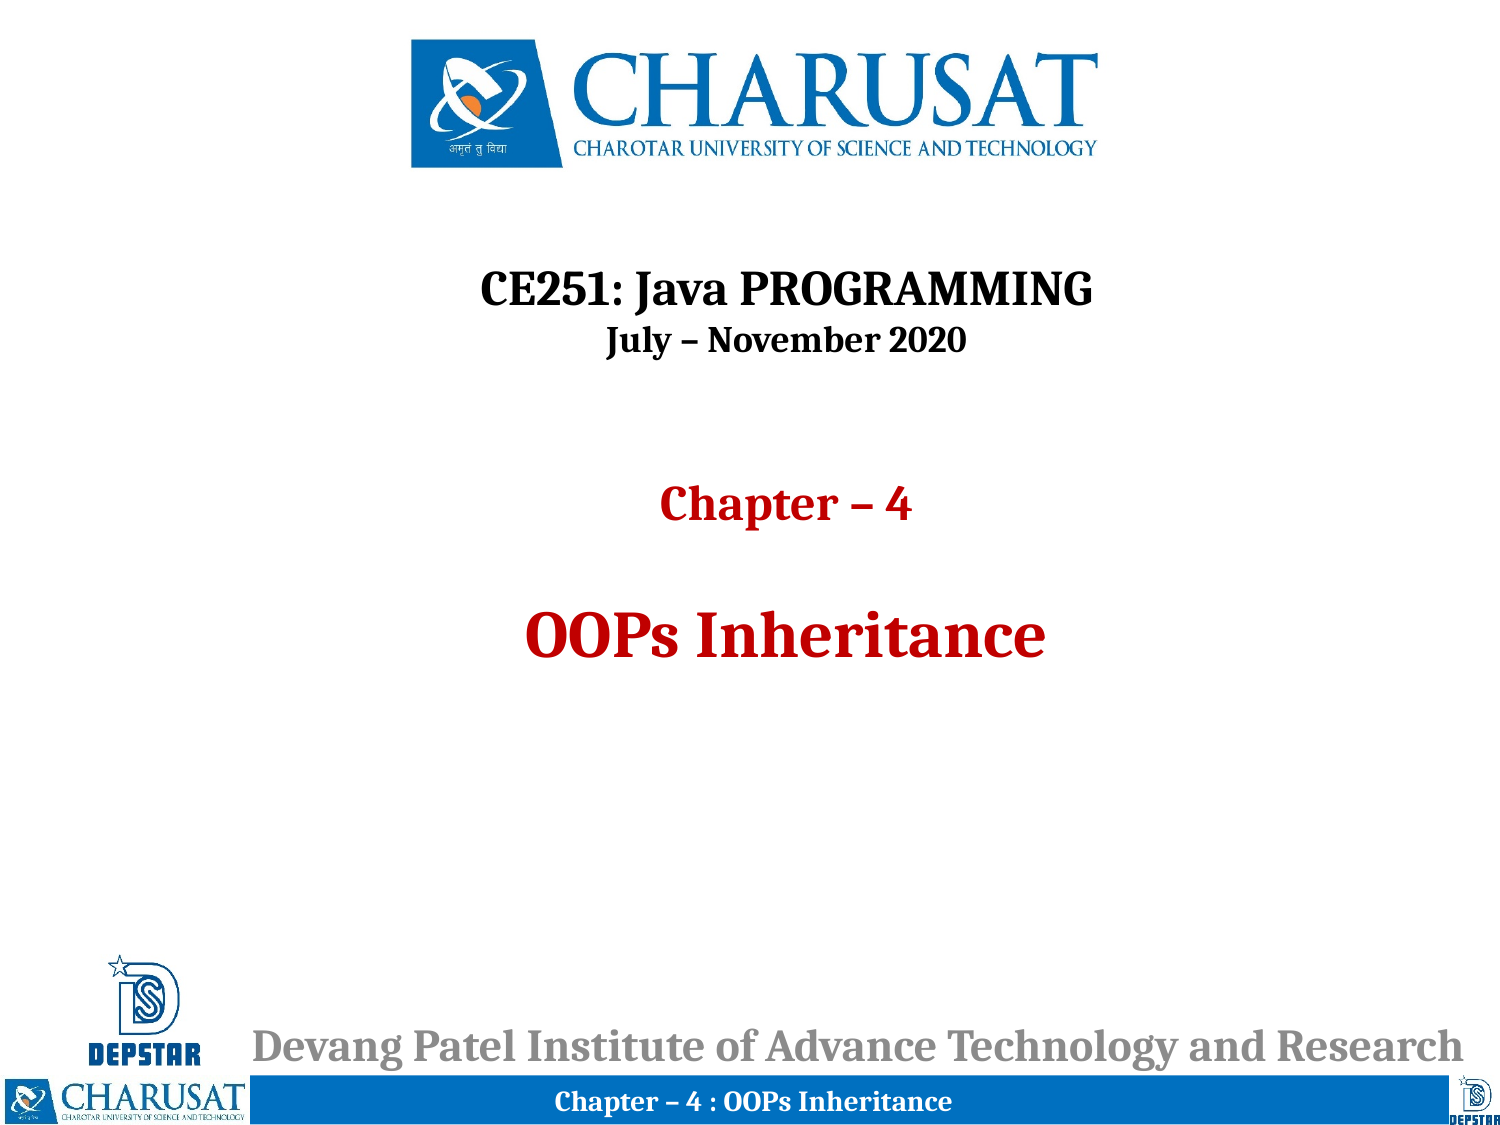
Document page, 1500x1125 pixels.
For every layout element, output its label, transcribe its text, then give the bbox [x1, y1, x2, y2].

picture [88, 954, 202, 1066]
picture [1449, 1075, 1500, 1125]
text_box Chapter – 4 OOPs Inheritance [224, 463, 1350, 678]
picture [397, 28, 1113, 174]
text_box CE251: Java PROGRAMMING July – November 2020 [144, 247, 1429, 368]
picture [0, 1075, 250, 1125]
footer Devang Patel Institute of Advance Technology and Research [220, 1010, 1497, 1077]
